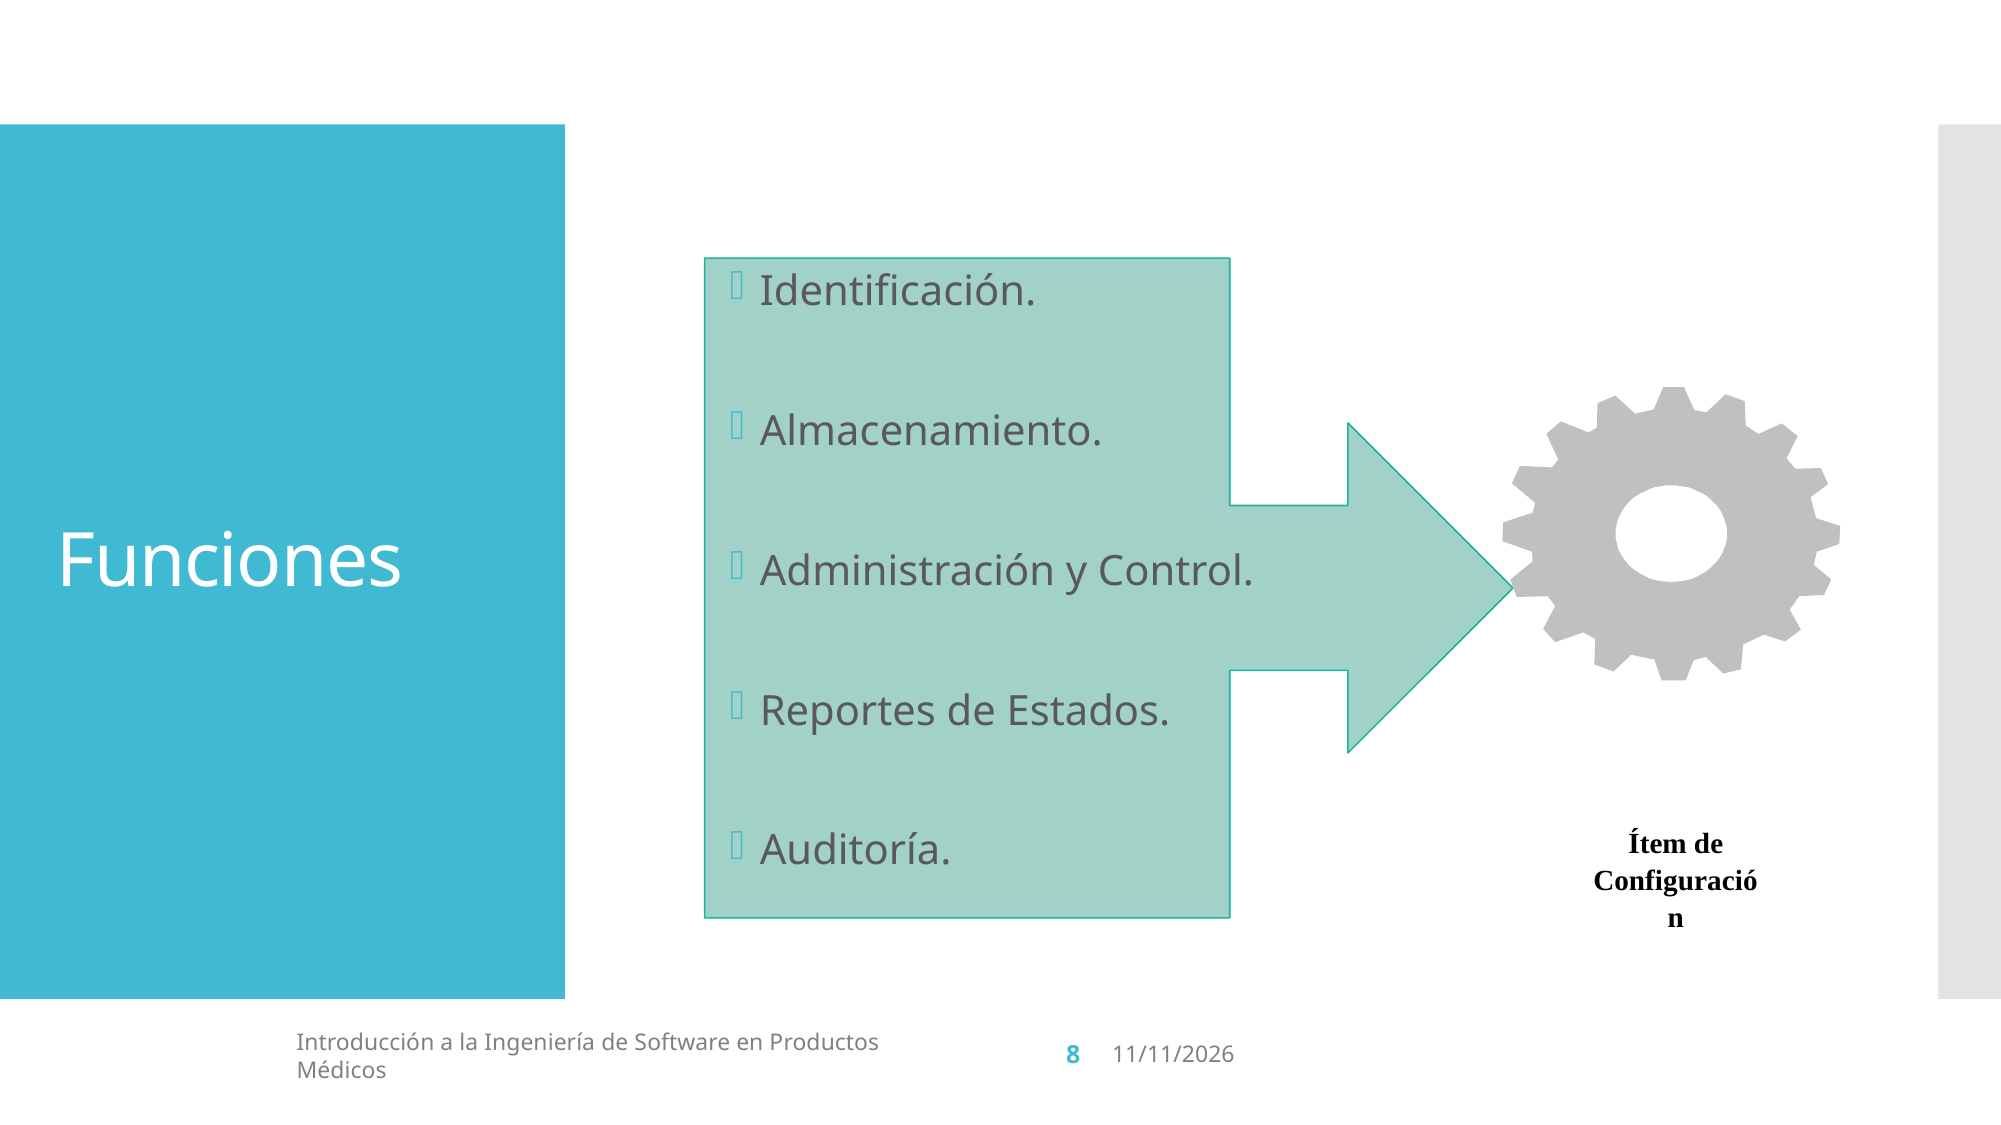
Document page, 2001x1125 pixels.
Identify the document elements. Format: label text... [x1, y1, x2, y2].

text_box [703, 257, 1231, 919]
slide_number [1097, 1025, 1719, 1086]
list Identificación. Almacenamiento. Administración y Control. Reportes de Estados. Auditoría. [714, 311, 1413, 972]
footer Introducción a la Ingeniería de Software en Productos Médicos [281, 1025, 903, 1086]
title Funciones [41, 184, 525, 940]
slide_number 8 [904, 1025, 1096, 1086]
text_box [1413, 486, 1513, 689]
text_box Ítem de Configuración [1502, 387, 1841, 681]
